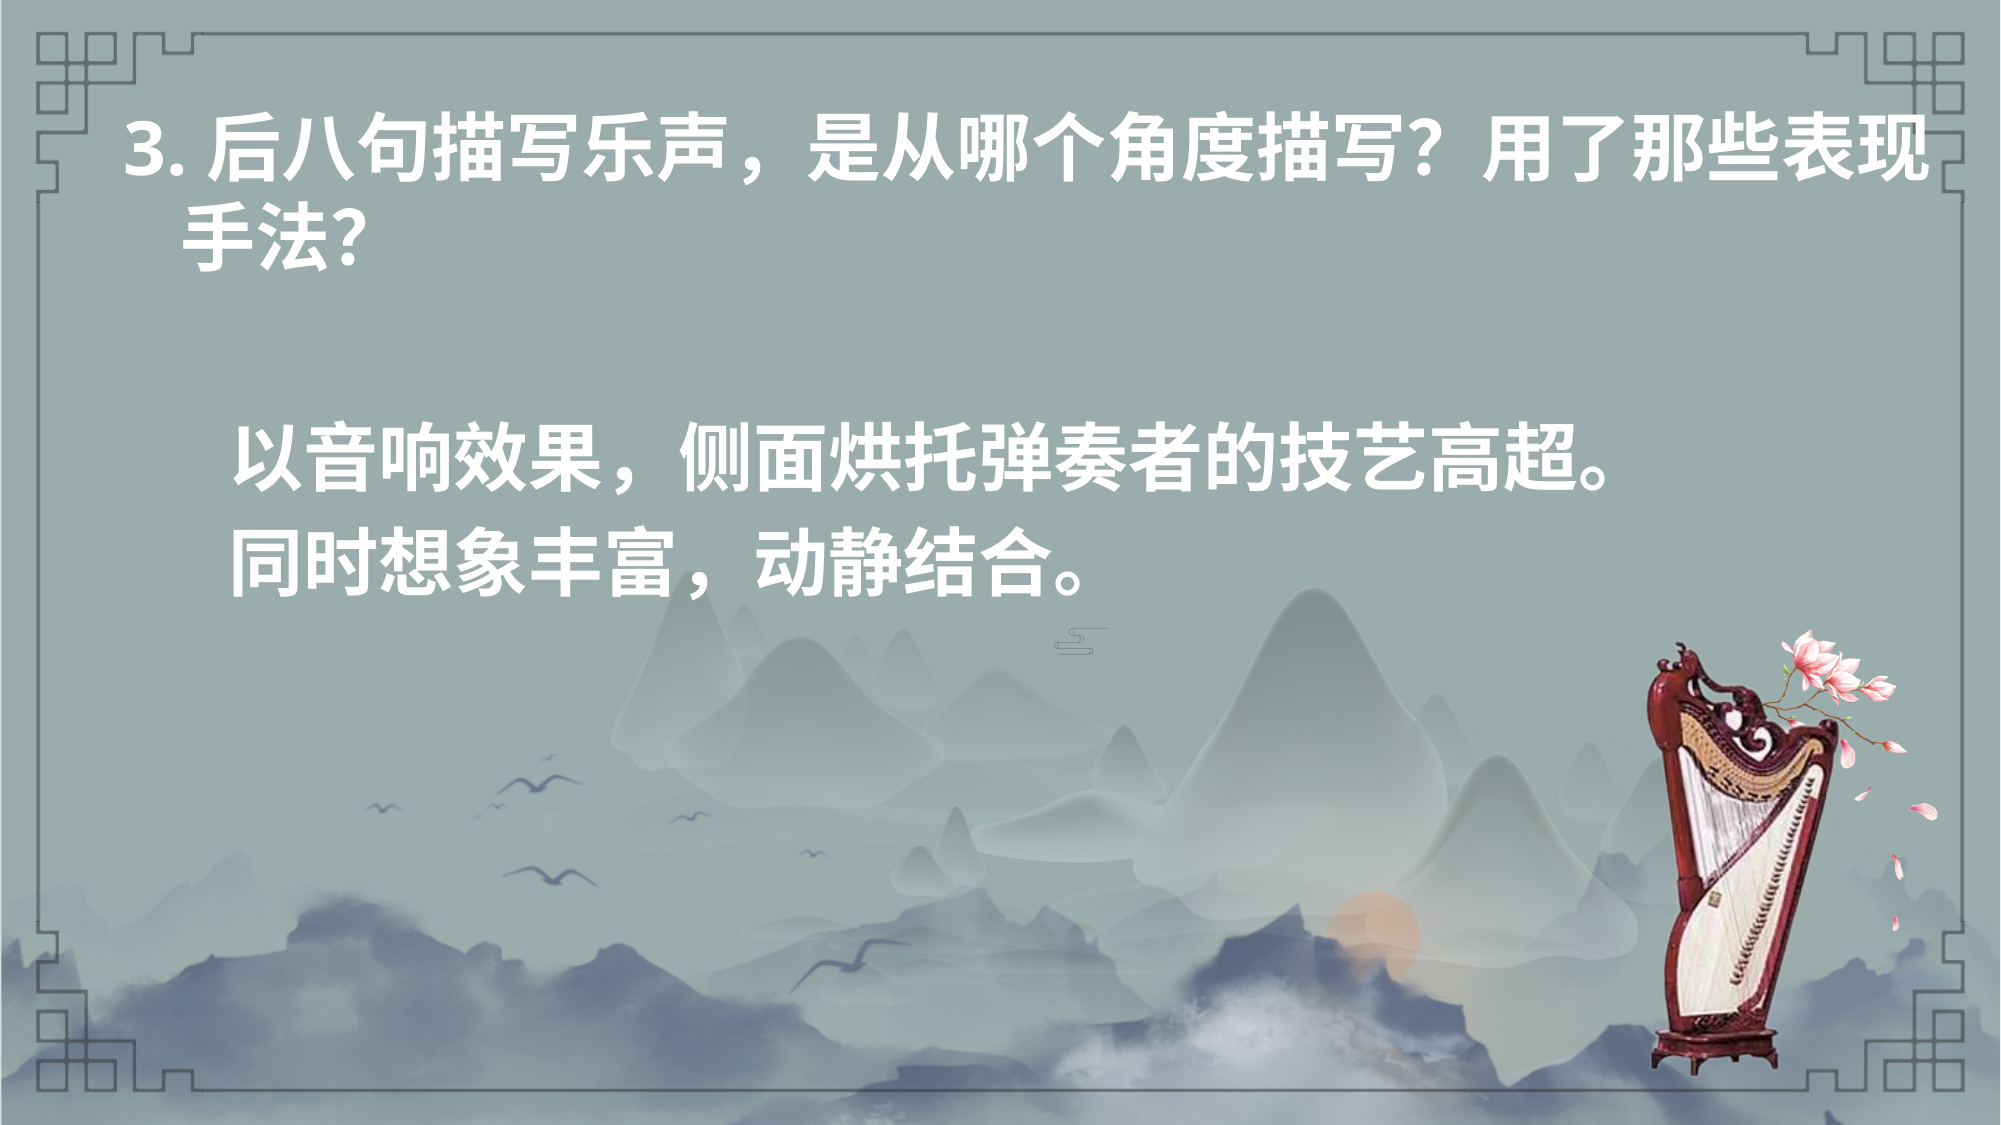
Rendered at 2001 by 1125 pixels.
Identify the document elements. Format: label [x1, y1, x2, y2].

text_box [0, 0, 2000, 1125]
picture [1051, 617, 1121, 664]
picture [1517, 605, 1957, 1083]
